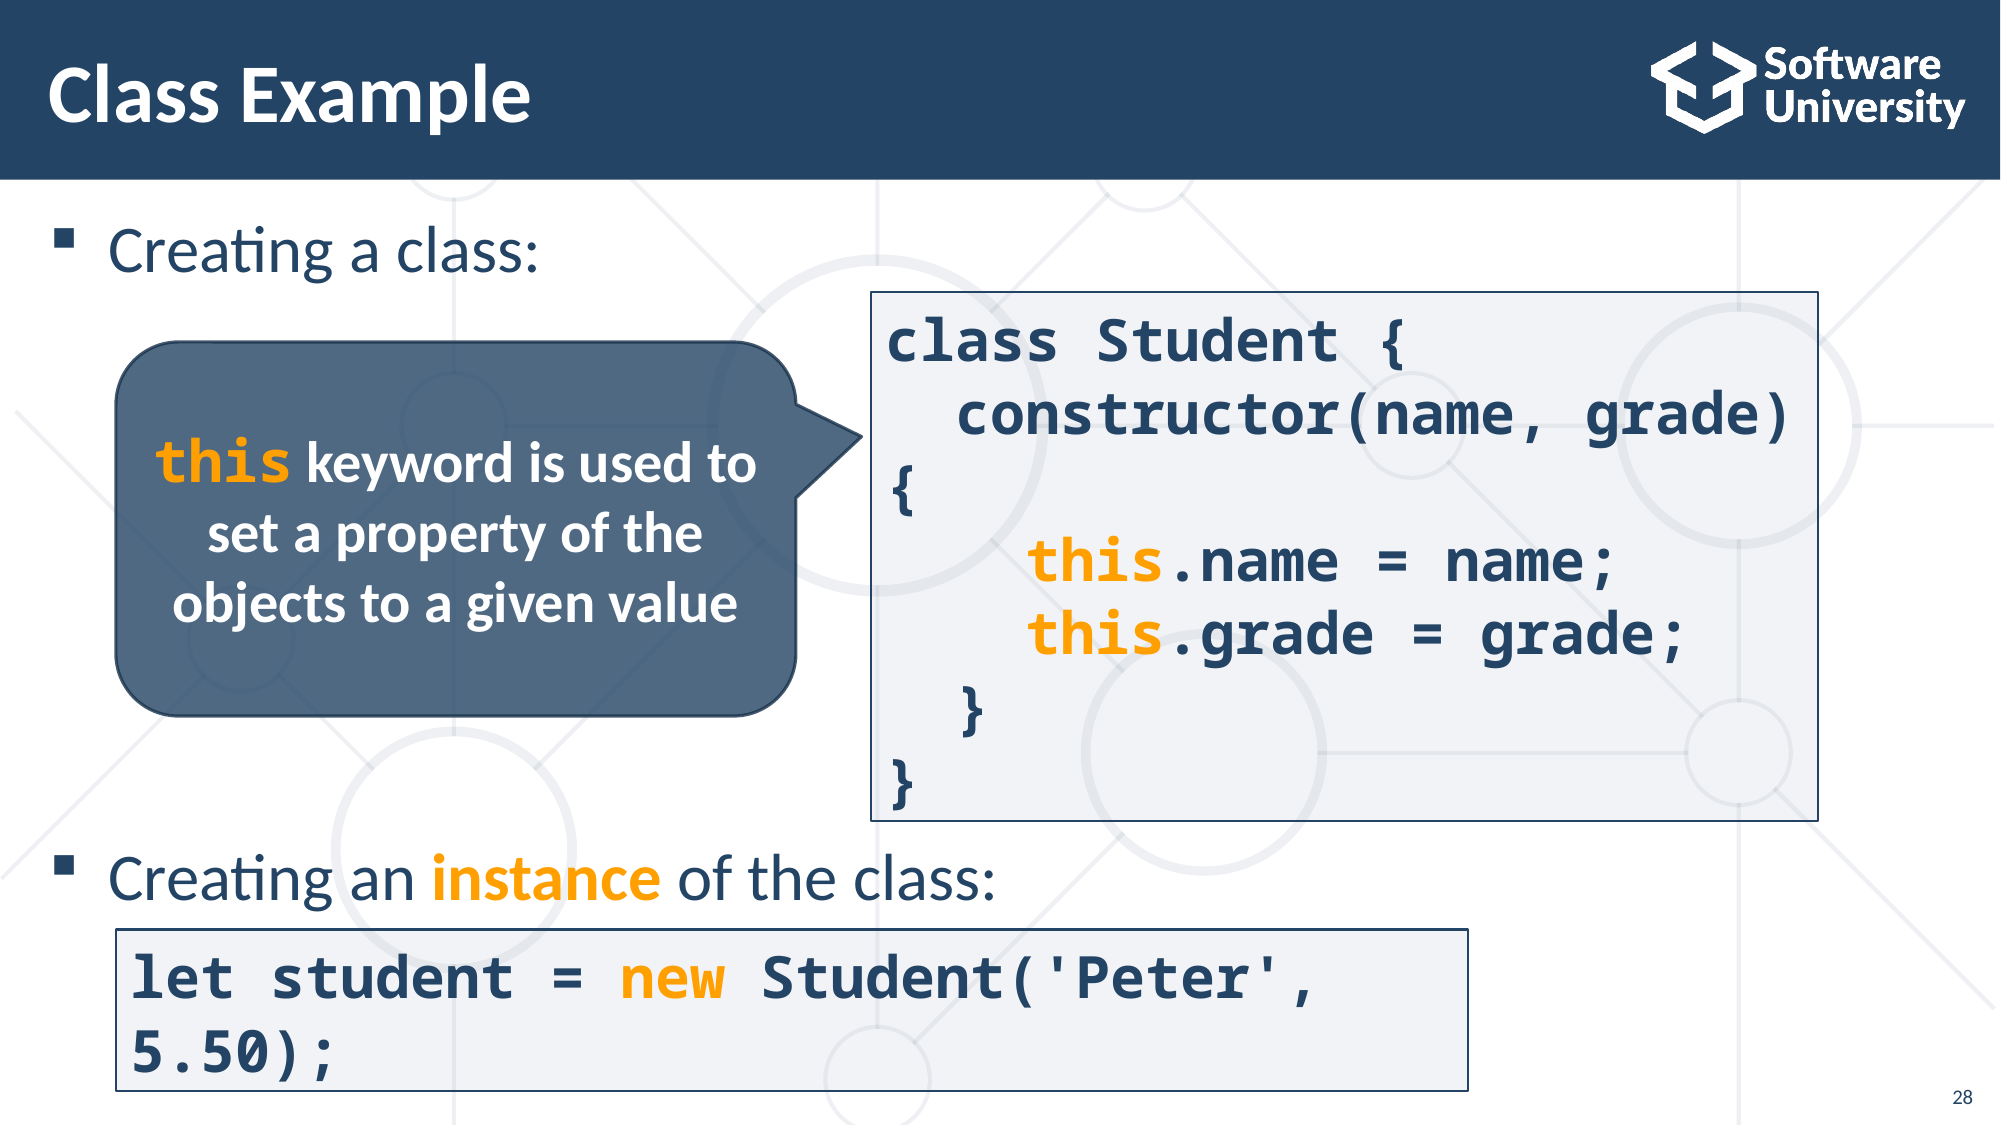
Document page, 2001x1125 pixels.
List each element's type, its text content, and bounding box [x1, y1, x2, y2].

title Class Example [31, 16, 1625, 162]
text_box class Student { constructor(name, grade) { this.name = name; this.grade = grade; } } [870, 291, 1819, 821]
list Creating a class: Creating an instance of the class: [31, 196, 1970, 1104]
text_box this keyword is used to set a property of the objects to a given value [113, 339, 864, 719]
text_box let student = new Student('Peter', 5.50); [115, 929, 1469, 1092]
picture [1651, 41, 1966, 134]
slide_number 28 [1927, 1067, 1989, 1117]
